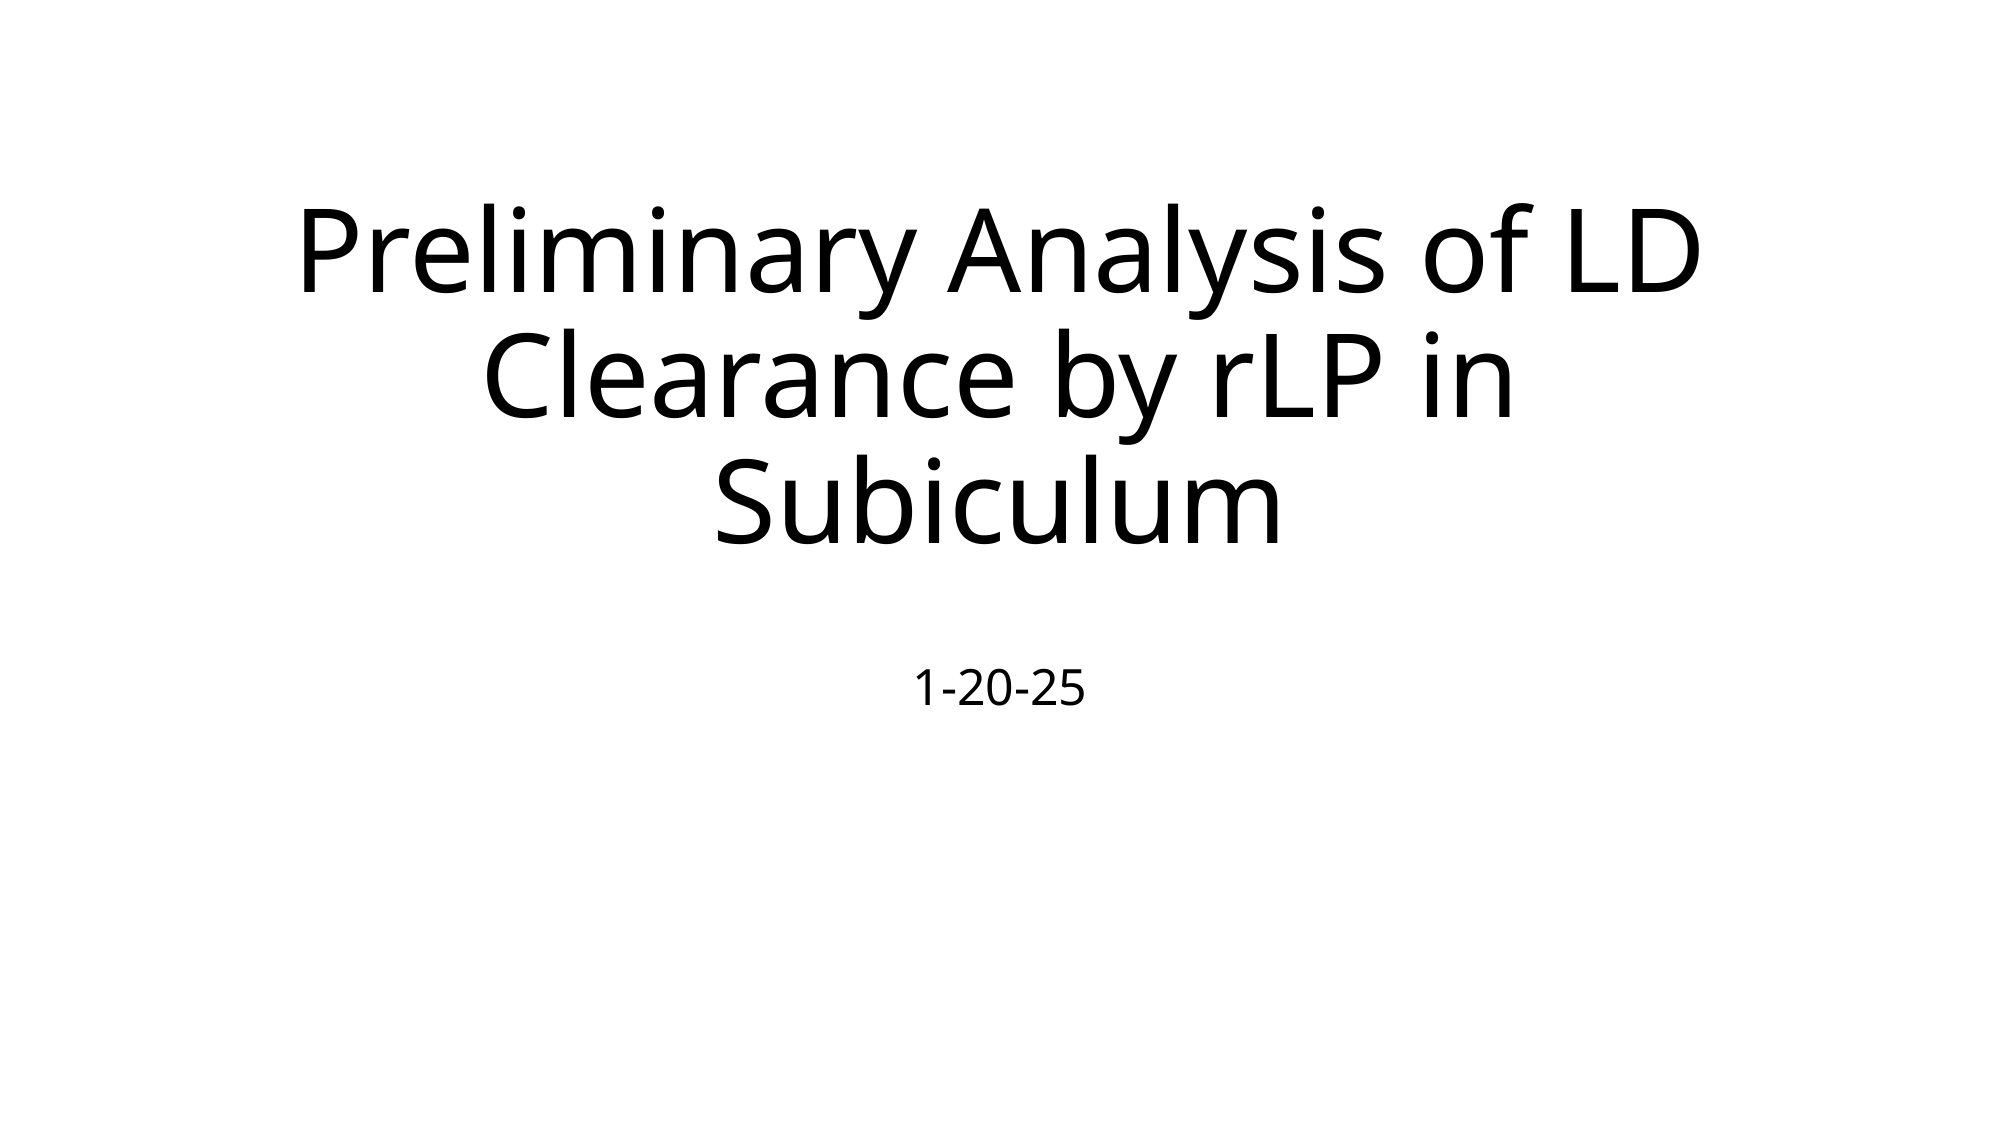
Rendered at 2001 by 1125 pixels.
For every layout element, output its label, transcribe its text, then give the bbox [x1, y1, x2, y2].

title Preliminary Analysis of LD Clearance by rLP in Subiculum [249, 184, 1750, 576]
subtitle 1-20-25 [249, 654, 1750, 927]
